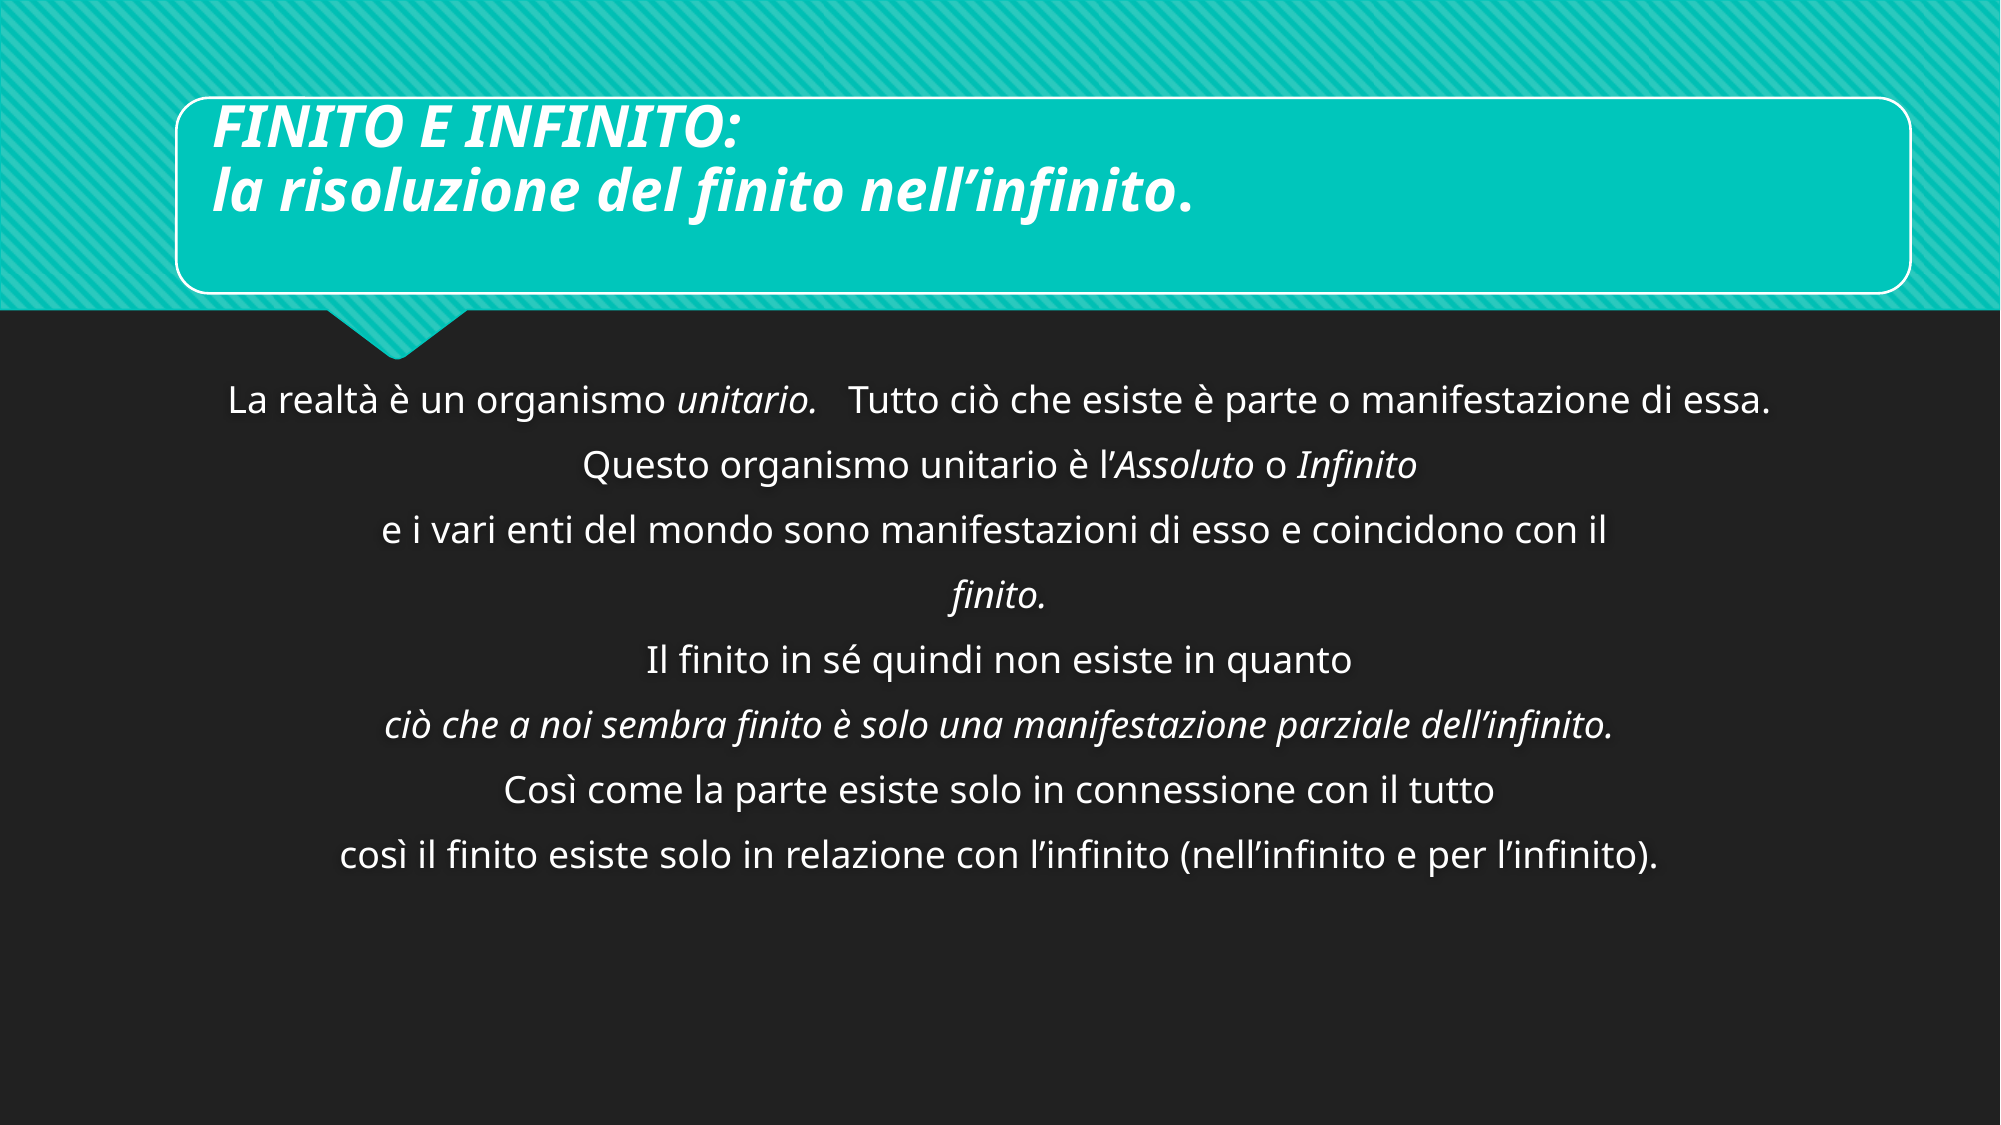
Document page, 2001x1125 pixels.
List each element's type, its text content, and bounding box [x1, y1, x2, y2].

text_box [176, 97, 1911, 294]
list La realtà è un organismo unitario. Tutto ciò che esiste è parte o manifestazione di essa. Questo organismo unitario è l’Assoluto o Infinito e i vari enti del mondo sono manifestazioni di esso e coincidono con il finito. Il finito in sé quindi non esiste in quanto ciò che a noi sembra finito è solo una manifestazione parziale dell’infinito. Così come la parte esiste solo in connessione con il tutto così il finito esiste solo in relazione con l’infinito (nell’infinito e per l’infinito). [134, 356, 1866, 962]
